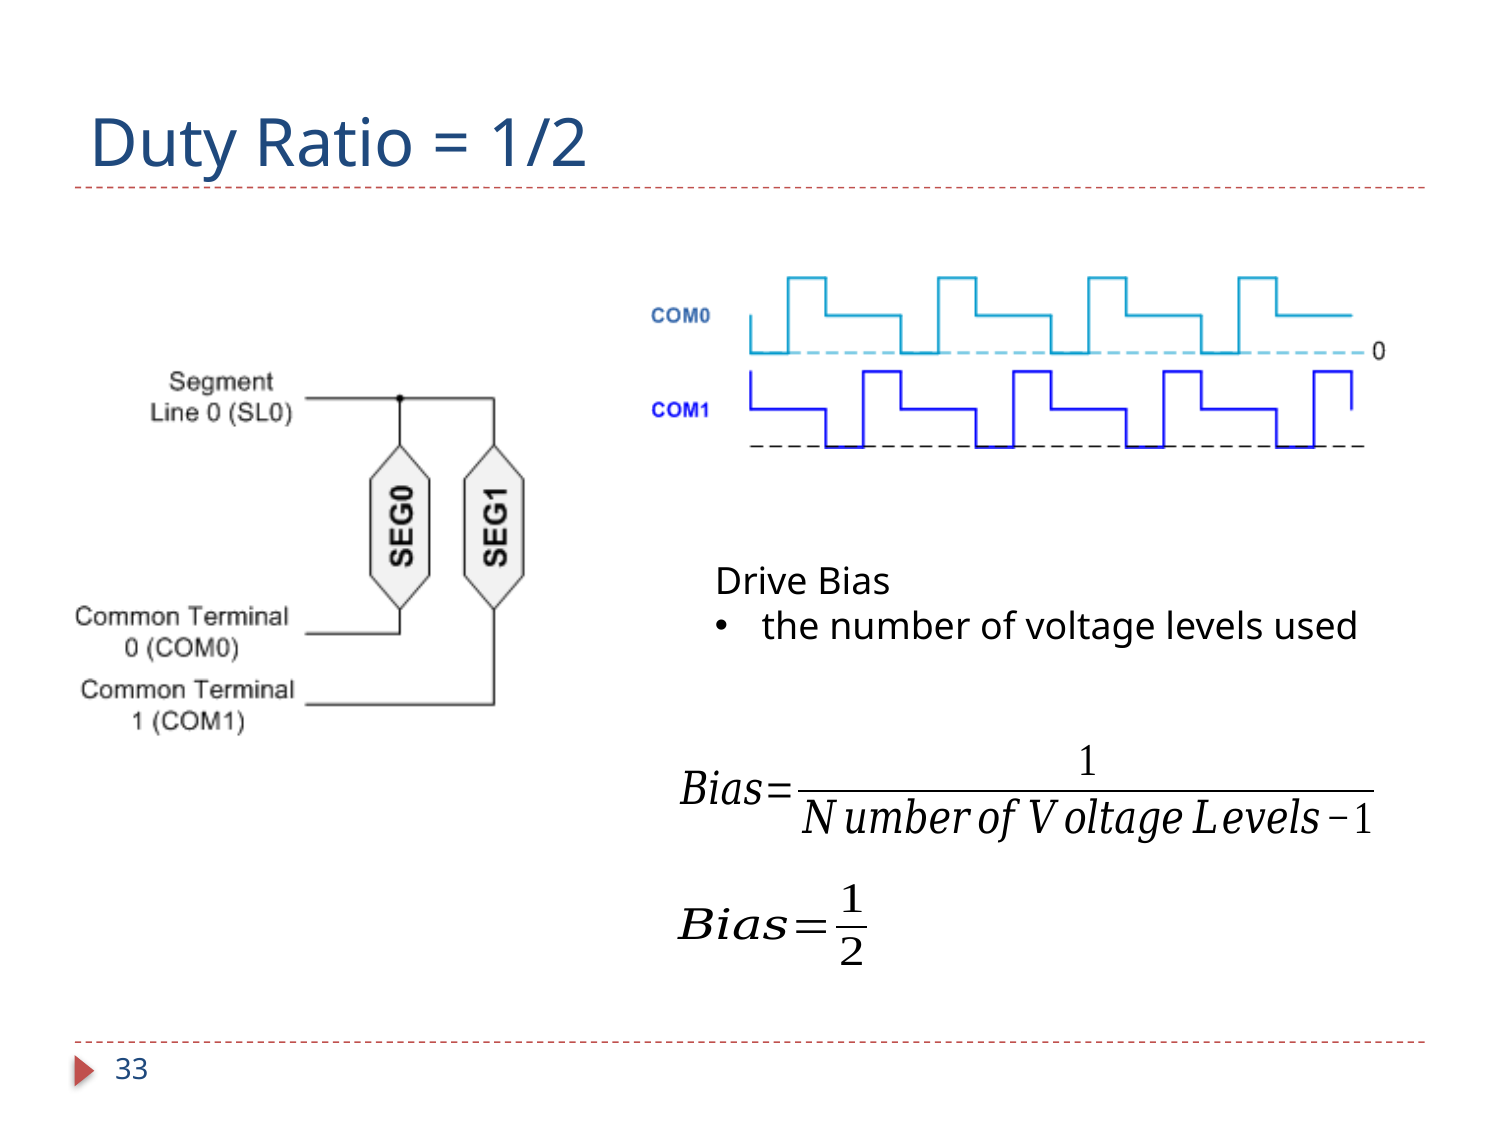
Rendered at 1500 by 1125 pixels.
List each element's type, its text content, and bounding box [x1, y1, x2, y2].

text_box Drive Bias the number of voltage levels used [699, 549, 1413, 655]
picture [74, 362, 529, 738]
slide_number 33 [100, 1042, 426, 1103]
picture [651, 276, 1388, 449]
title Duty Ratio = 1/2 [75, 24, 1425, 188]
